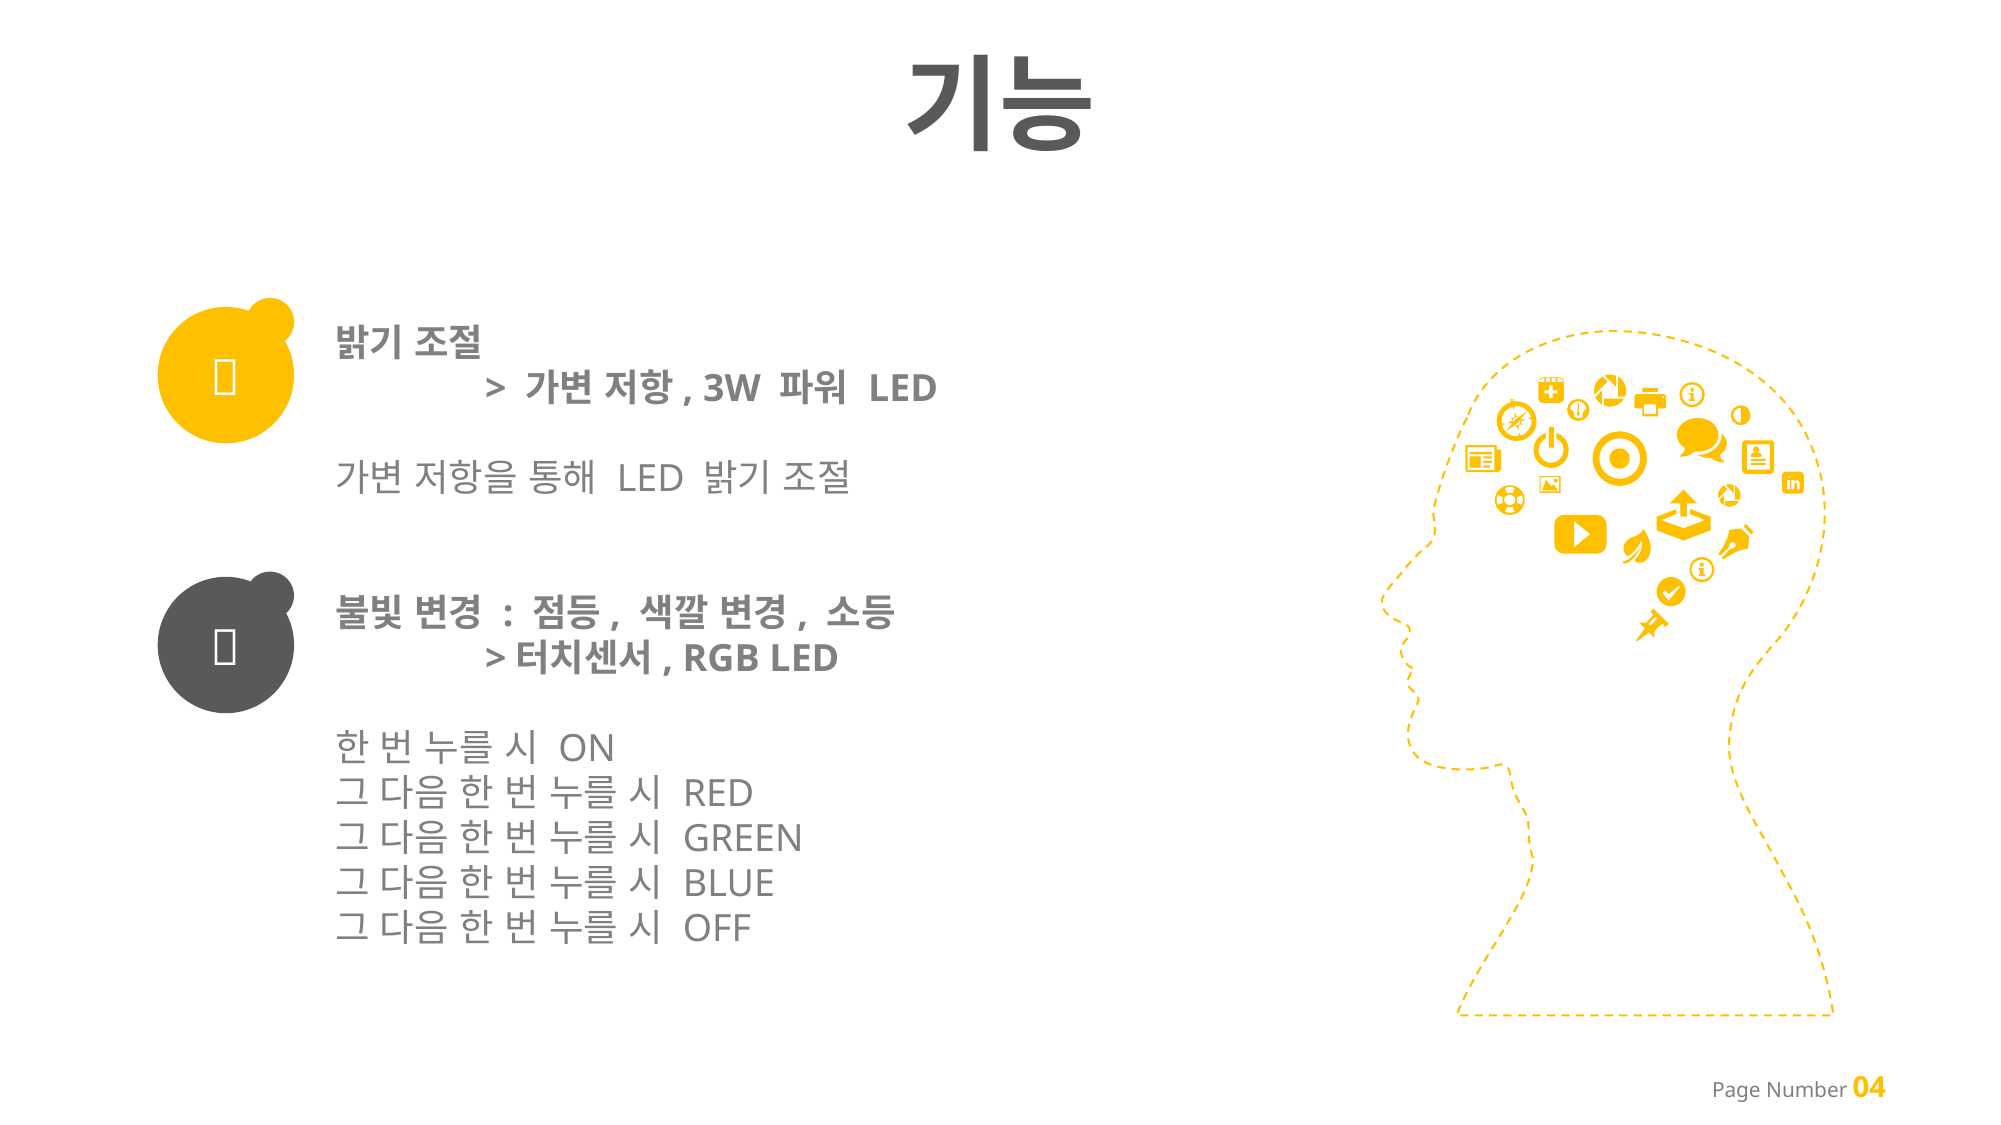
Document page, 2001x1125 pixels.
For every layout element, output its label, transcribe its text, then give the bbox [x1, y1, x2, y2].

text_box  [156, 305, 296, 445]
text_box [244, 570, 296, 621]
text_box [1381, 421, 1834, 1016]
text_box 기능 [889, 31, 1111, 172]
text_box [1465, 374, 1804, 642]
text_box 불빛 변경 : 점등, 색깔 변경, 소등 >터치센서, RGB LED 한 번 누를 시 ON 그 다음 한 번 누를 시 RED 그 다음 한 번 누를 시 GREEN 그 다음 한 번 누를 시 BLUE 그 다음 한 번 누를 시 OFF [320, 581, 1230, 957]
text_box 밝기 조절 > 가변 저항, 3W 파워 LED 가변 저항을 통해 LED 밝기 조절 [320, 311, 1230, 507]
text_box Page Number 04 [1697, 1061, 1901, 1112]
text_box [245, 296, 296, 347]
text_box [1495, 331, 1754, 374]
text_box  [156, 575, 296, 715]
